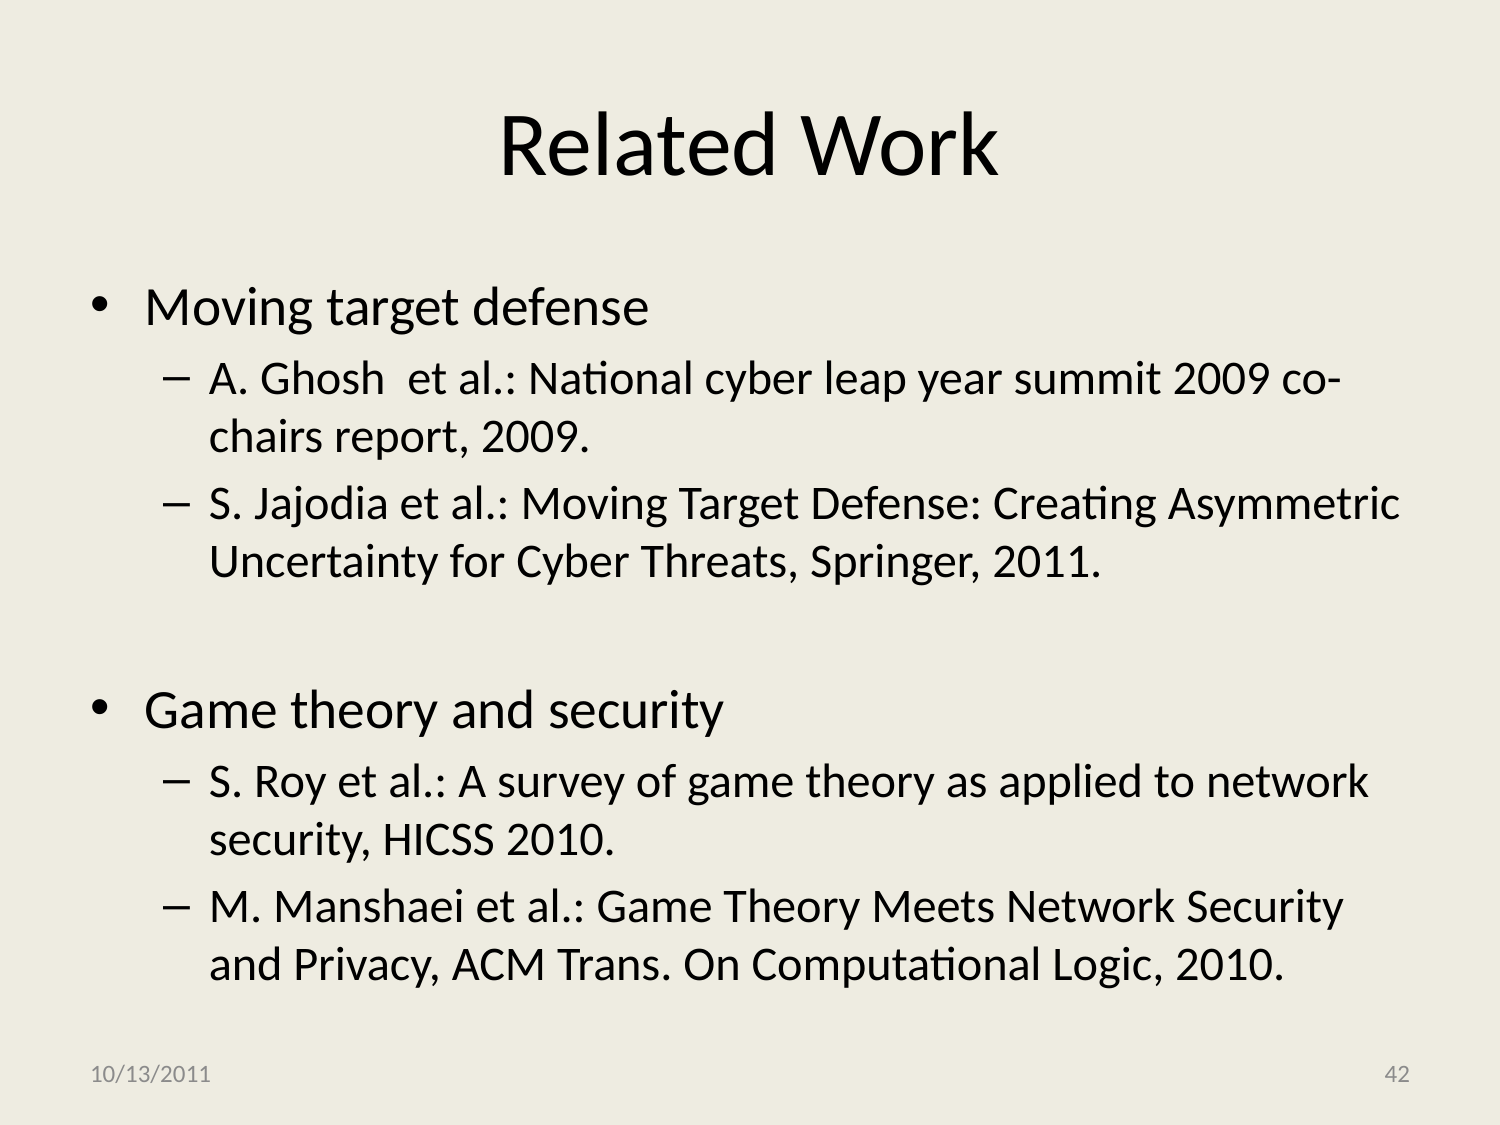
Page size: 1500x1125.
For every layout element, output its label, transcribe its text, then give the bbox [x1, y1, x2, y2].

list Moving target defense A. Ghosh et al.: National cyber leap year summit 2009 co-chairs report, 2009. S. Jajodia et al.: Moving Target Defense: Creating Asymmetric Uncertainty for Cyber Threats, Springer, 2011. Game theory and security S. Roy et al.: A survey of game theory as applied to network security, HICSS 2010. M. Manshaei et al.: Game Theory Meets Network Security and Privacy, ACM Trans. On Computational Logic, 2010. [75, 262, 1425, 1005]
slide_number 42 [1074, 1042, 1425, 1103]
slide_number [75, 1042, 425, 1103]
title Related Work [75, 45, 1425, 233]
